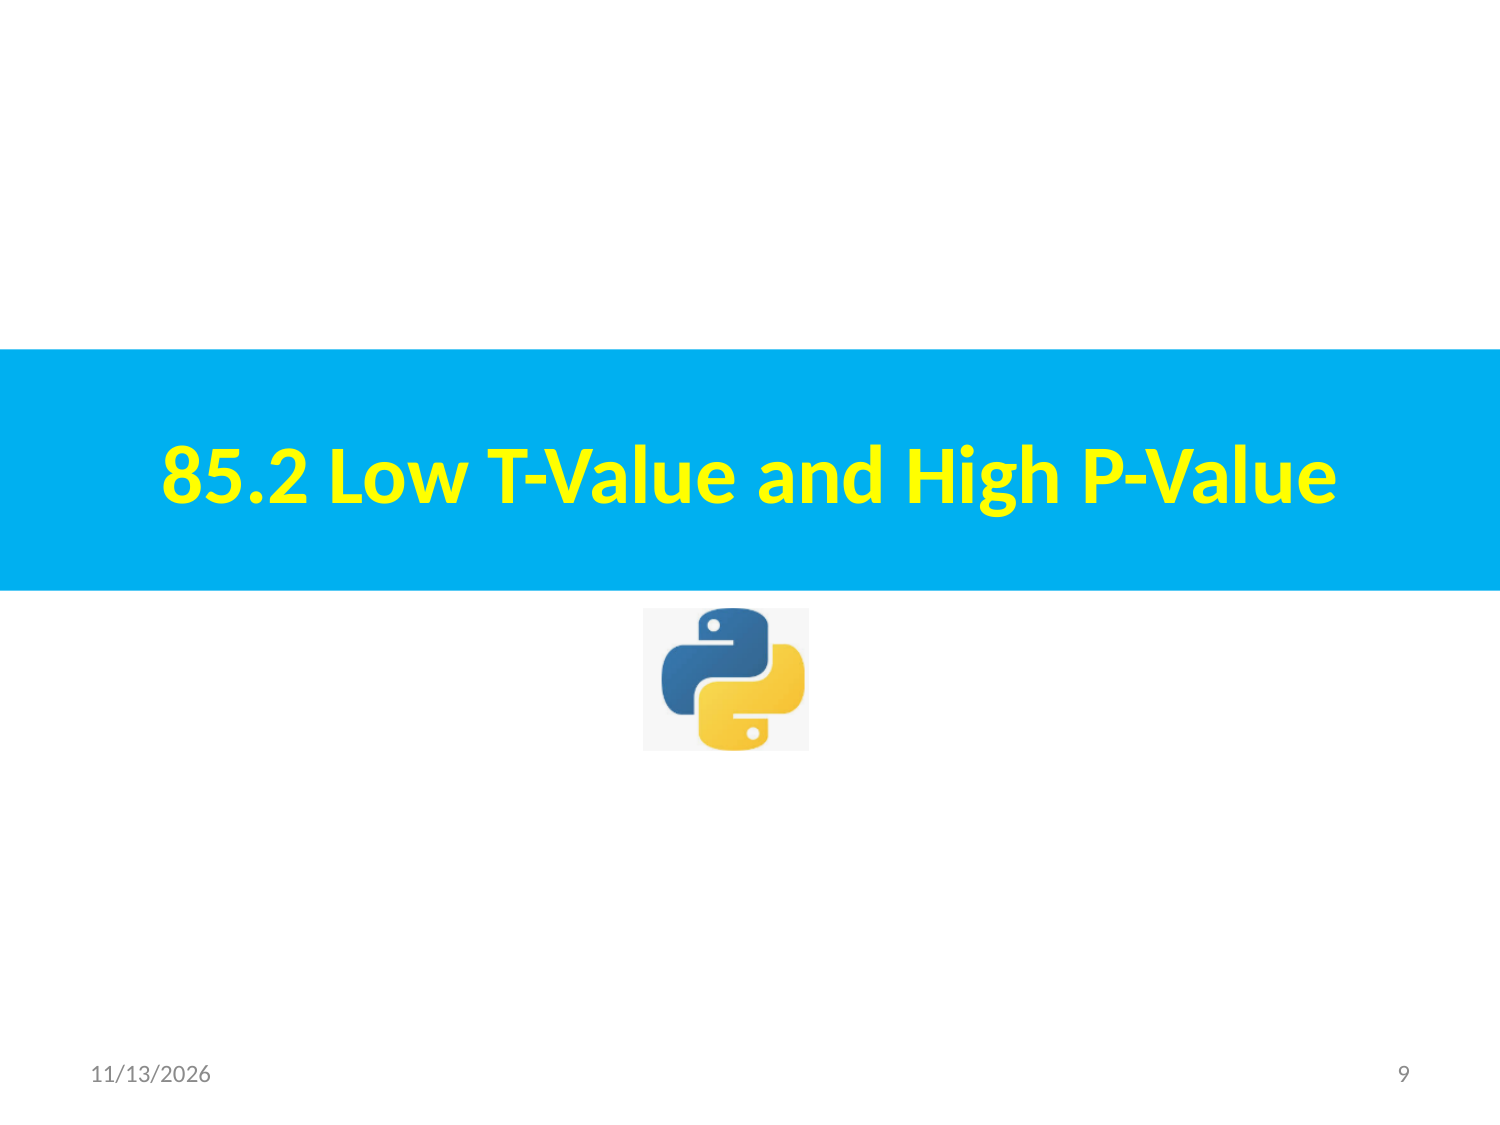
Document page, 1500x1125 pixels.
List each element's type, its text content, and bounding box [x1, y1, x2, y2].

slide_number 9 [1074, 1042, 1425, 1103]
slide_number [75, 1042, 425, 1103]
title 85.2 Low T-Value and High P-Value [0, 349, 1500, 591]
picture [643, 606, 809, 752]
